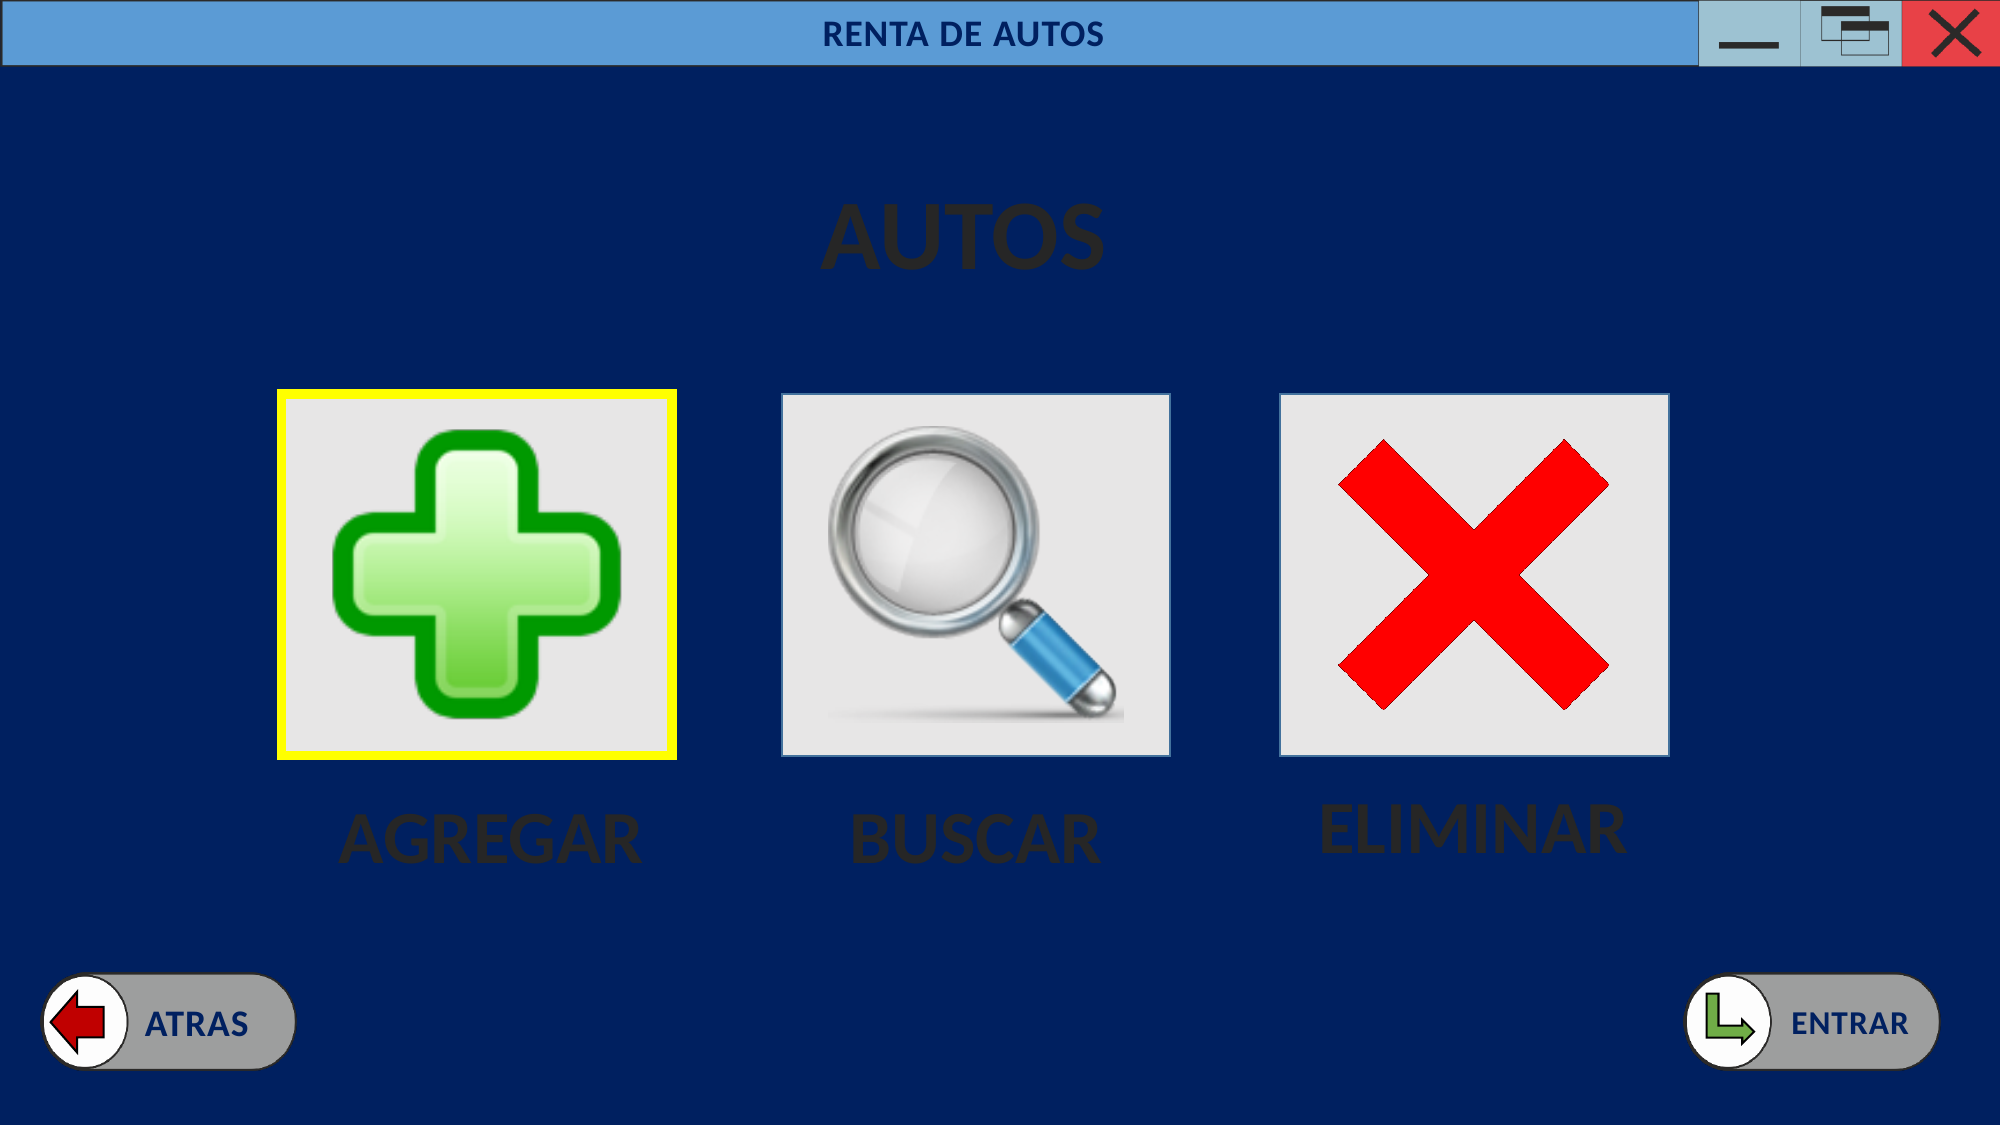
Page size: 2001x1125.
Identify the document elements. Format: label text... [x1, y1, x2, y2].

picture [1338, 439, 1609, 710]
text_box [1279, 393, 1670, 757]
text_box AUTOS [805, 162, 1122, 298]
text_box [281, 393, 673, 757]
text_box BUSCAR [792, 780, 1160, 886]
text_box ELIMINAR [1290, 770, 1657, 876]
picture [40, 972, 297, 1071]
picture [0, 0, 2000, 67]
picture [1683, 972, 1941, 1071]
text_box AGREGAR [310, 780, 672, 886]
picture [828, 426, 1125, 723]
text_box [781, 393, 1171, 757]
picture [313, 410, 643, 740]
